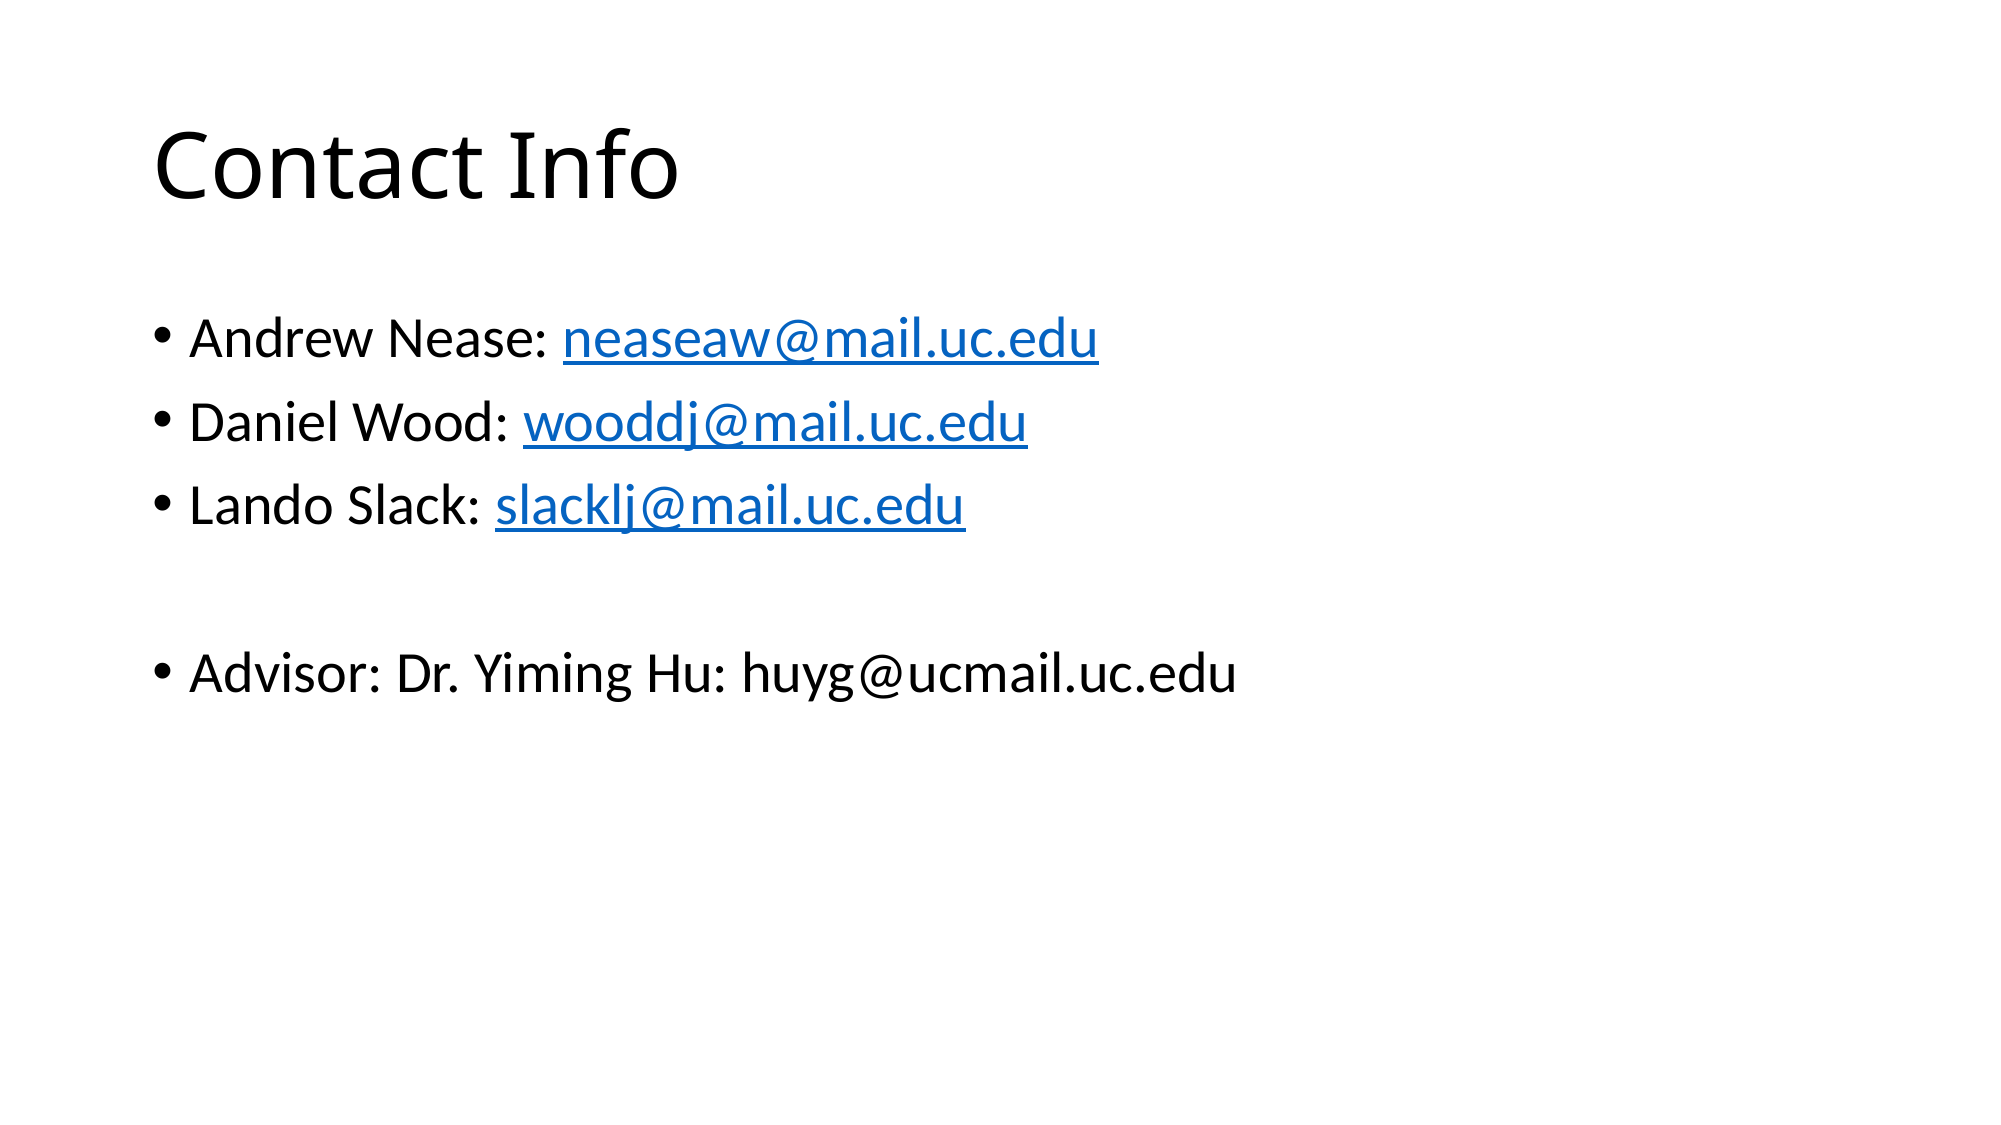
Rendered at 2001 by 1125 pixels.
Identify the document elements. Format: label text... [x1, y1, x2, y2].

title Contact Info [137, 59, 1863, 278]
list Andrew Nease: neaseaw@mail.uc.edu Daniel Wood: wooddj@mail.uc.edu Lando Slack: slacklj@mail.uc.edu Advisor: Dr. Yiming Hu: huyg@ucmail.uc.edu [137, 299, 1863, 1014]
